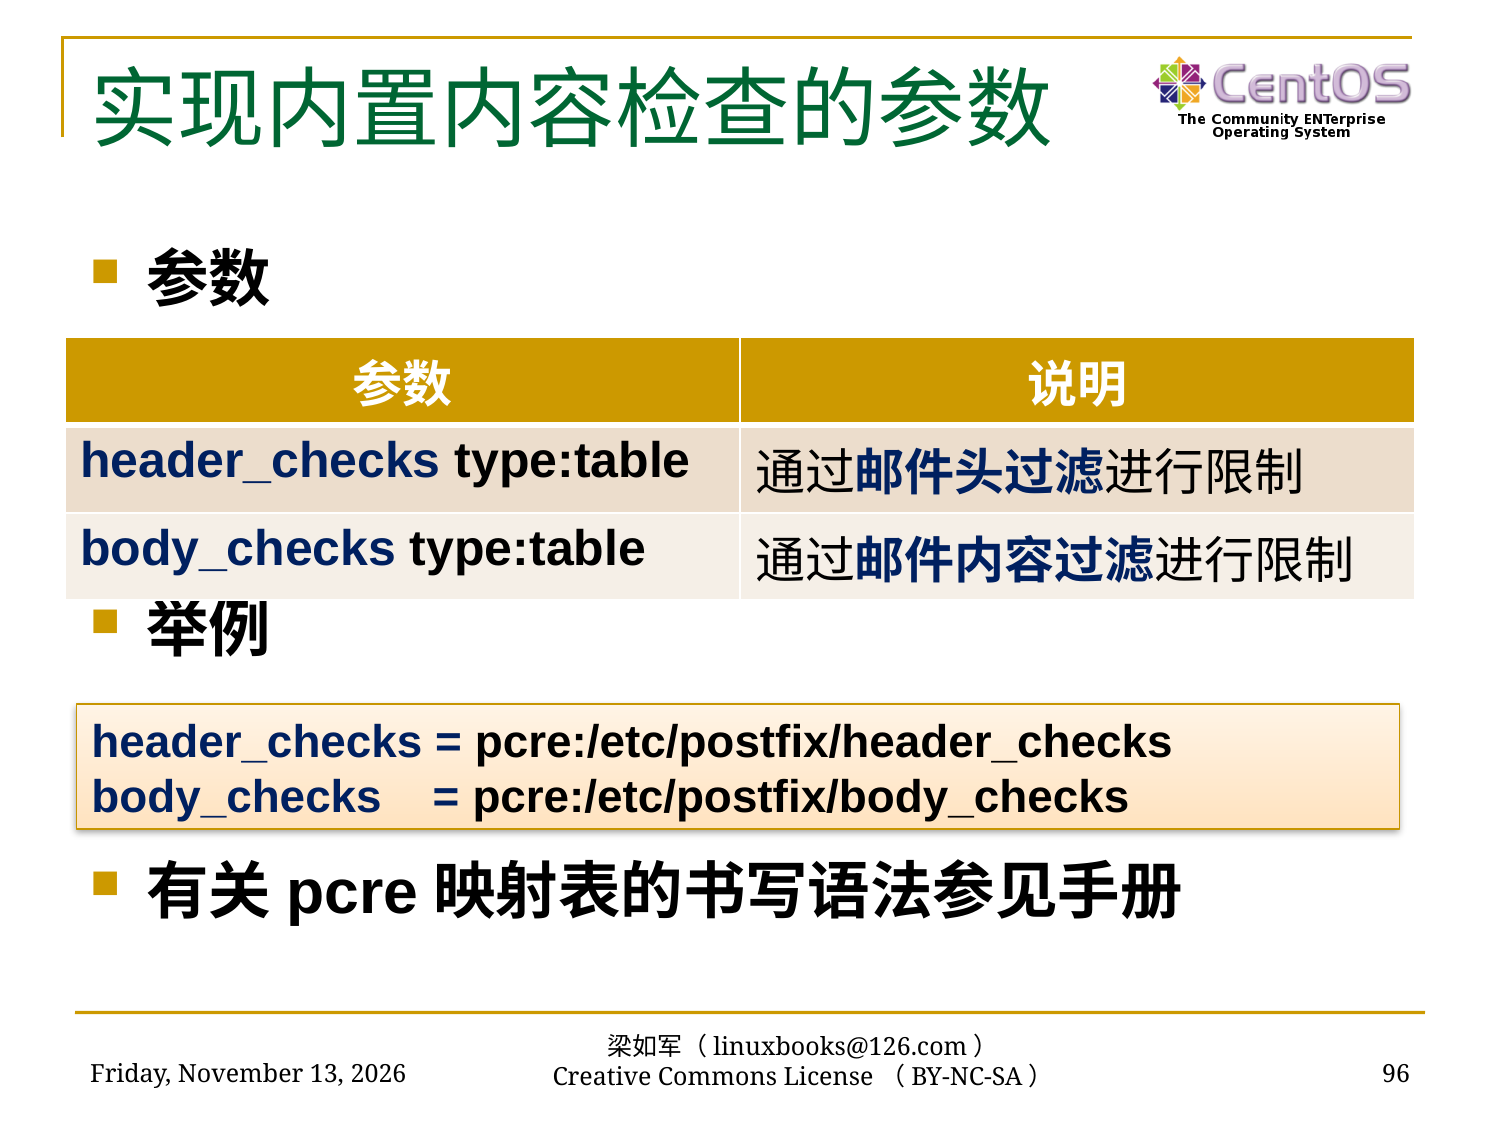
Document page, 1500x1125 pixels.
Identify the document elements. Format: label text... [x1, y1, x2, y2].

footer 梁如军（linuxbooks@126.com） Creative Commons License（BY-NC-SA） [359, 1022, 1247, 1099]
title 实现内置内容检查的参数 [74, 45, 1426, 231]
slide_number 96 [1074, 1023, 1426, 1100]
text_box header_checks = pcre:/etc/postfix/header_checks body_checks = pcre:/etc/postfix/body_checks [76, 703, 1400, 830]
table_header 参数 [66, 338, 739, 422]
table_cell 通过邮件头过滤进行限制 [741, 428, 1414, 512]
list 参数 举例 有关pcre映射表的书写语法参见手册 [74, 231, 1448, 941]
table_cell body_checks type:table [66, 514, 739, 599]
table_cell 通过邮件内容过滤进行限制 [741, 514, 1414, 599]
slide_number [74, 1023, 426, 1100]
table_header 说明 [741, 338, 1414, 422]
table_cell header_checks type:table [66, 428, 739, 512]
